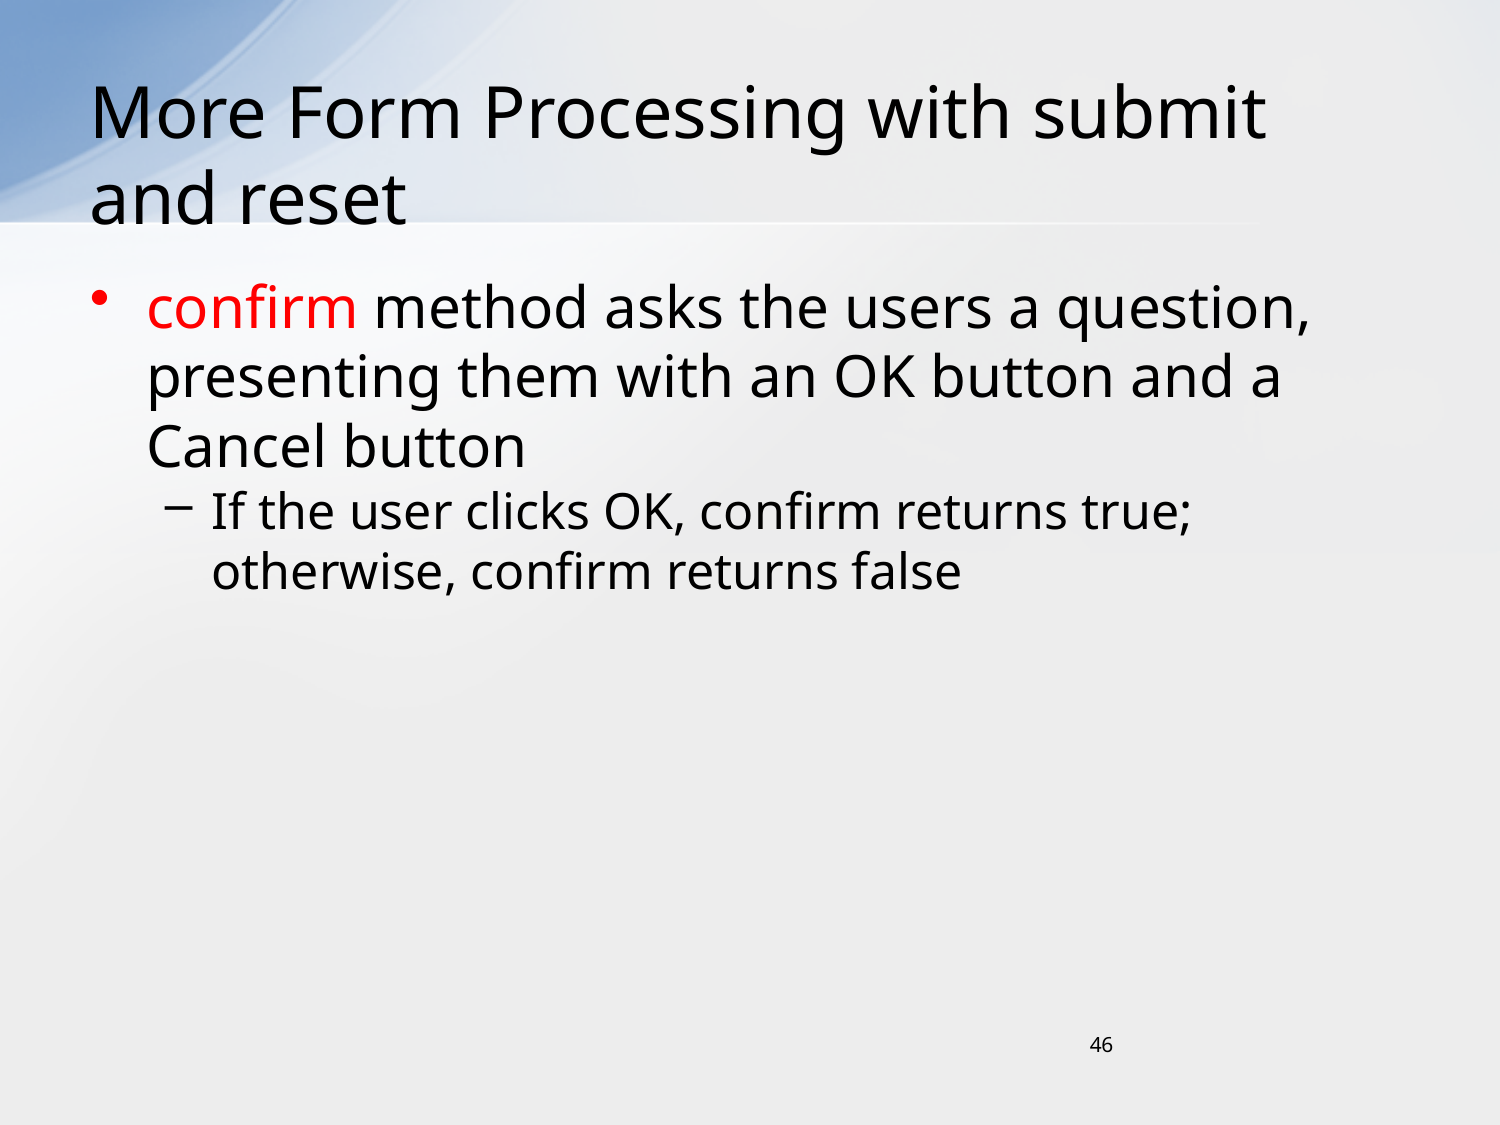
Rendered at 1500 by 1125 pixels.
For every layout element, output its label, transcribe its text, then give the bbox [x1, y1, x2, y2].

list confirm method asks the users a question, presenting them with an OK button and a Cancel button If the user clicks OK, confirm returns true; otherwise, confirm returns false [75, 262, 1425, 1005]
slide_number 46 [1074, 1024, 1425, 1103]
picture [0, 0, 1500, 1125]
title More Form Processing with submit and reset [75, 58, 1425, 247]
